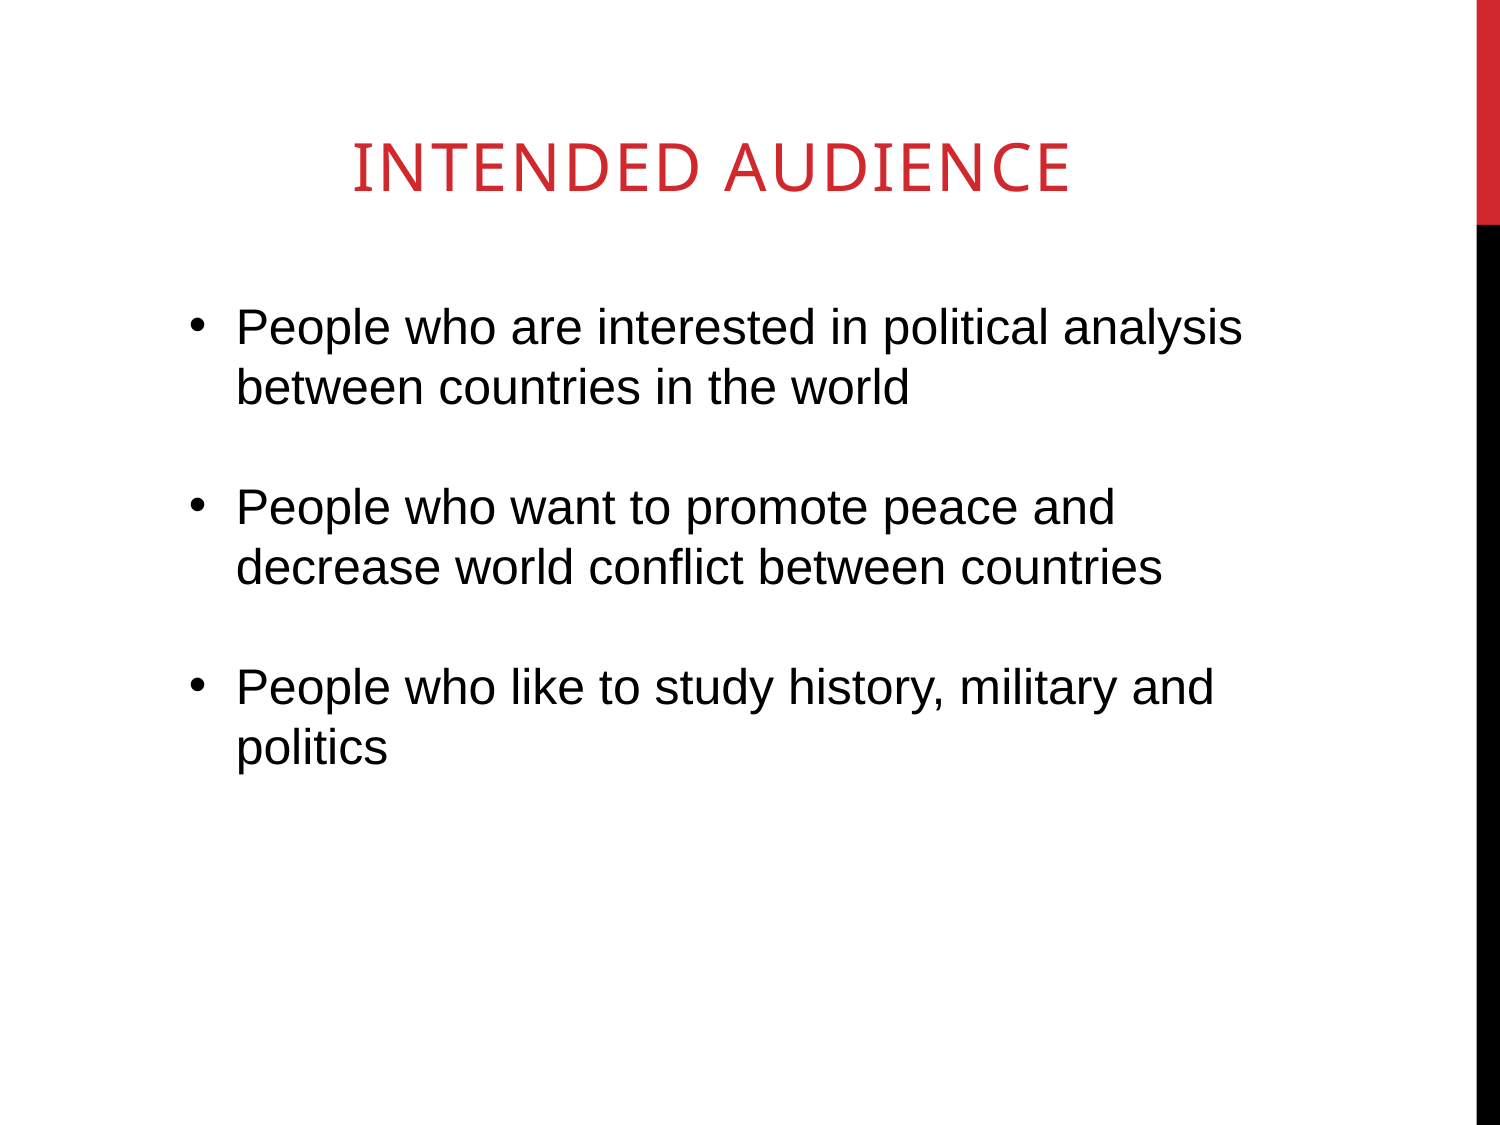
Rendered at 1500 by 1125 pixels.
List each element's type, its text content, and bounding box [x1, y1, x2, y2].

text_box People who are interested in political analysis between countries in the world People who want to promote peace and decrease world conflict between countries People who like to study history, military and politics [174, 286, 1306, 782]
list Intended audience [75, 37, 1350, 213]
